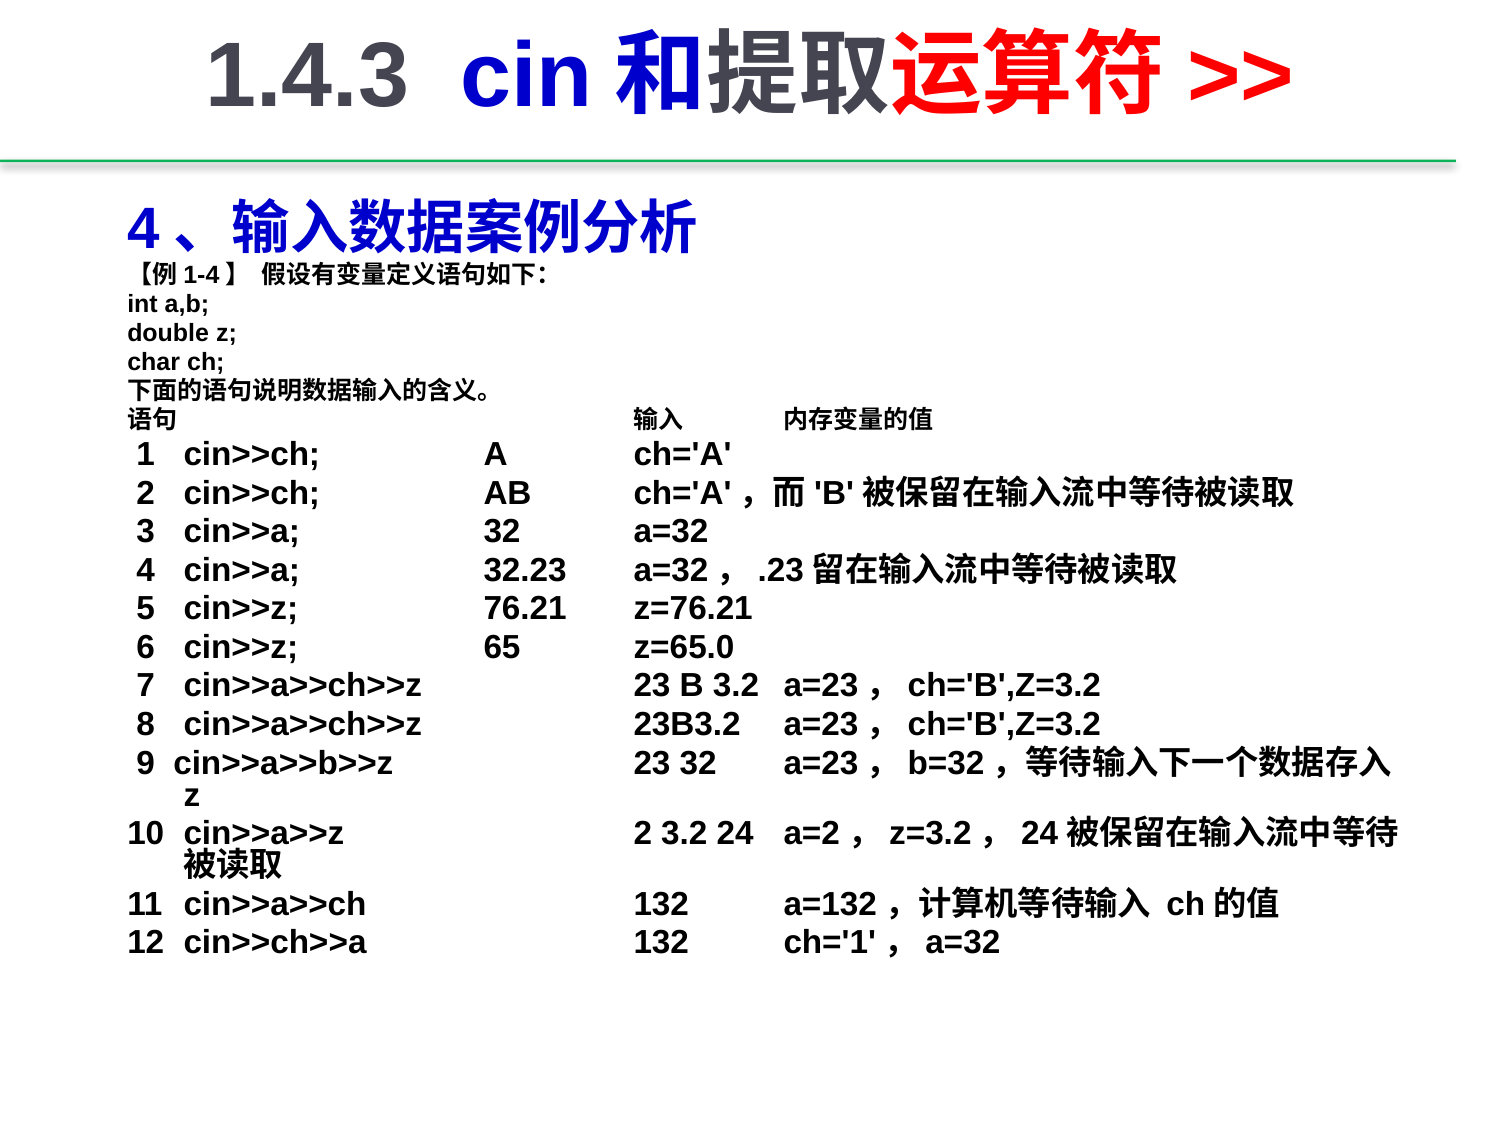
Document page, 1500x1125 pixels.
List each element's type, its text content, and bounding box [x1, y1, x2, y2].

title 1.4.3 cin和提取运算符>> [112, 2, 1388, 138]
list 4、输入数据案例分析 【例1-4】 假设有变量定义语句如下： int a,b; double z; char ch; 下面的语句说明数据输入的含义。 语句 输入 内存变量的值 1 cin>>ch; A ch='A' 2 cin>>ch; AB ch='A'，而'B'被保留在输入流中等待被读取 3 cin>>a; 32 a=32 4 cin>>a; 32.23 a=32，.23留在输入流中等待被读取 5 cin>>z; 76.21 z=76.21 6 cin>>z; 65 z=65.0 7 cin>>a>>ch>>z 23 B 3.2 a=23，ch='B',Z=3.2 8 cin>>a>>ch>>z 23B3.2 a=23，ch='B',Z=3.2 9 cin>>a>>b>>z 23 32 a=23，b=32，等待输入下一个数据存入z 10 cin>>a>>z 2 3.2 24 a=2，z=3.2，24被保留在输入流中等待被读取 11 cin>>a>>ch 132 a=132，计算机等待输入 ch的值 12 cin>>ch>>a 132 ch='1'，a=32 [112, 196, 1424, 976]
